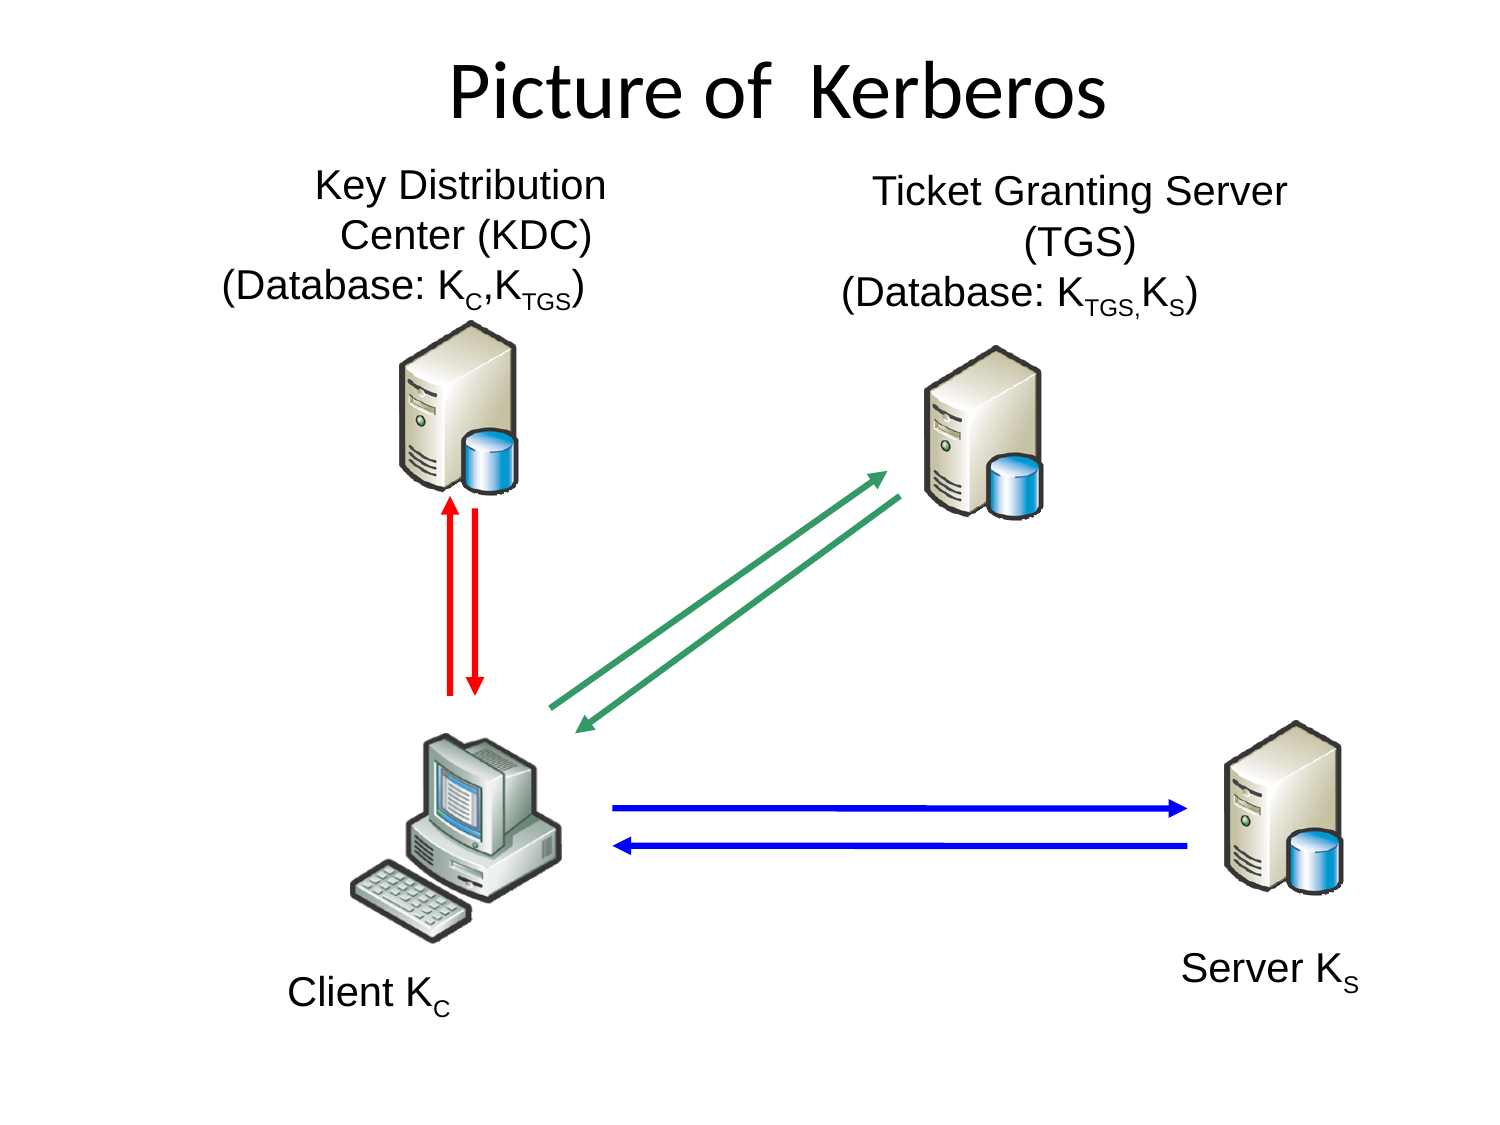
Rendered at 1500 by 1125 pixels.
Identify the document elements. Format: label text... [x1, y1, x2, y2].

picture [399, 320, 520, 497]
text_box [612, 802, 1188, 815]
picture [349, 733, 563, 945]
text_box Ticket Granting Server (TGS) (Database: KTGS,KS) [826, 156, 1334, 379]
text_box [468, 508, 482, 696]
picture [924, 345, 1045, 522]
picture [1224, 720, 1345, 897]
text_box Key Distribution Center (KDC) (Database: KC,KTGS) [206, 150, 727, 373]
text_box [574, 495, 901, 734]
text_box [612, 839, 1188, 853]
text_box Server KS [1109, 933, 1431, 1056]
text_box Client KC [272, 957, 766, 1080]
title Picture of Kerberos [117, 28, 1459, 143]
text_box [549, 470, 888, 709]
text_box [443, 504, 457, 696]
